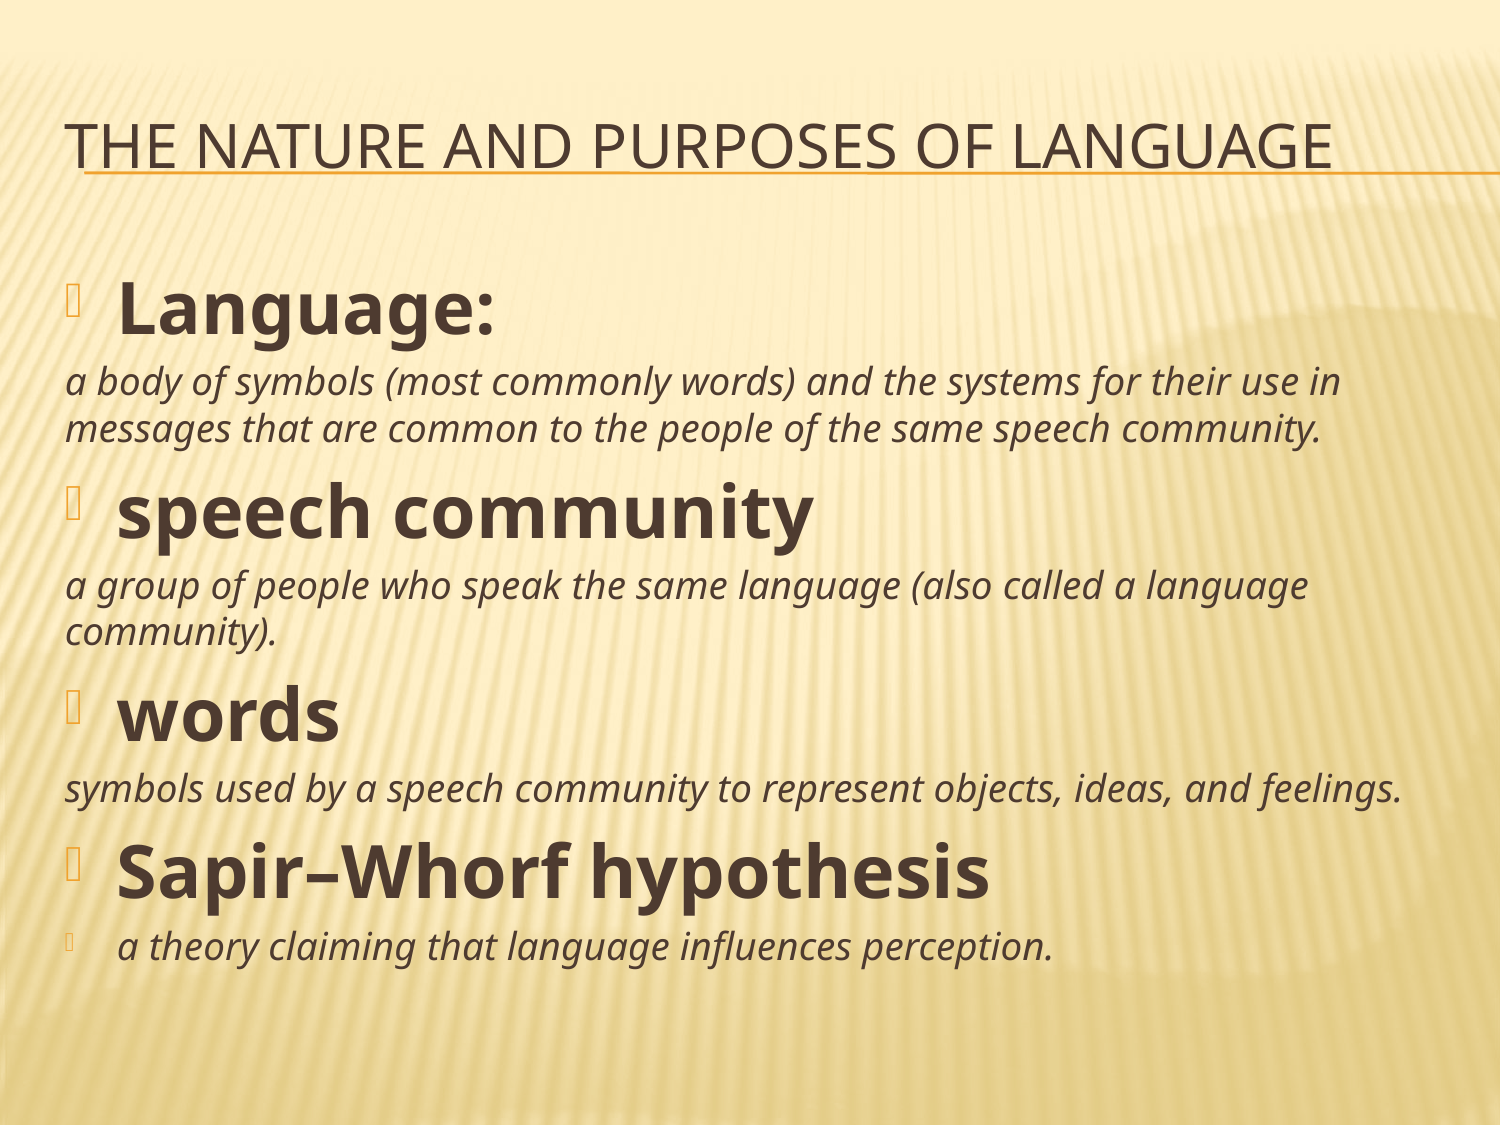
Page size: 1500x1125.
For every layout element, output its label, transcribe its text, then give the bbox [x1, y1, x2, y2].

list Language: a body of symbols (most commonly words) and the systems for their use in messages that are common to the people of the same speech community. speech community a group of people who speak the same language (also called a language community). words symbols used by a speech community to represent objects, ideas, and feelings. Sapir–Whorf hypothesis a theory claiming that language influences perception. [50, 254, 1475, 998]
title The Nature and Purposes of Language [50, 75, 1475, 213]
